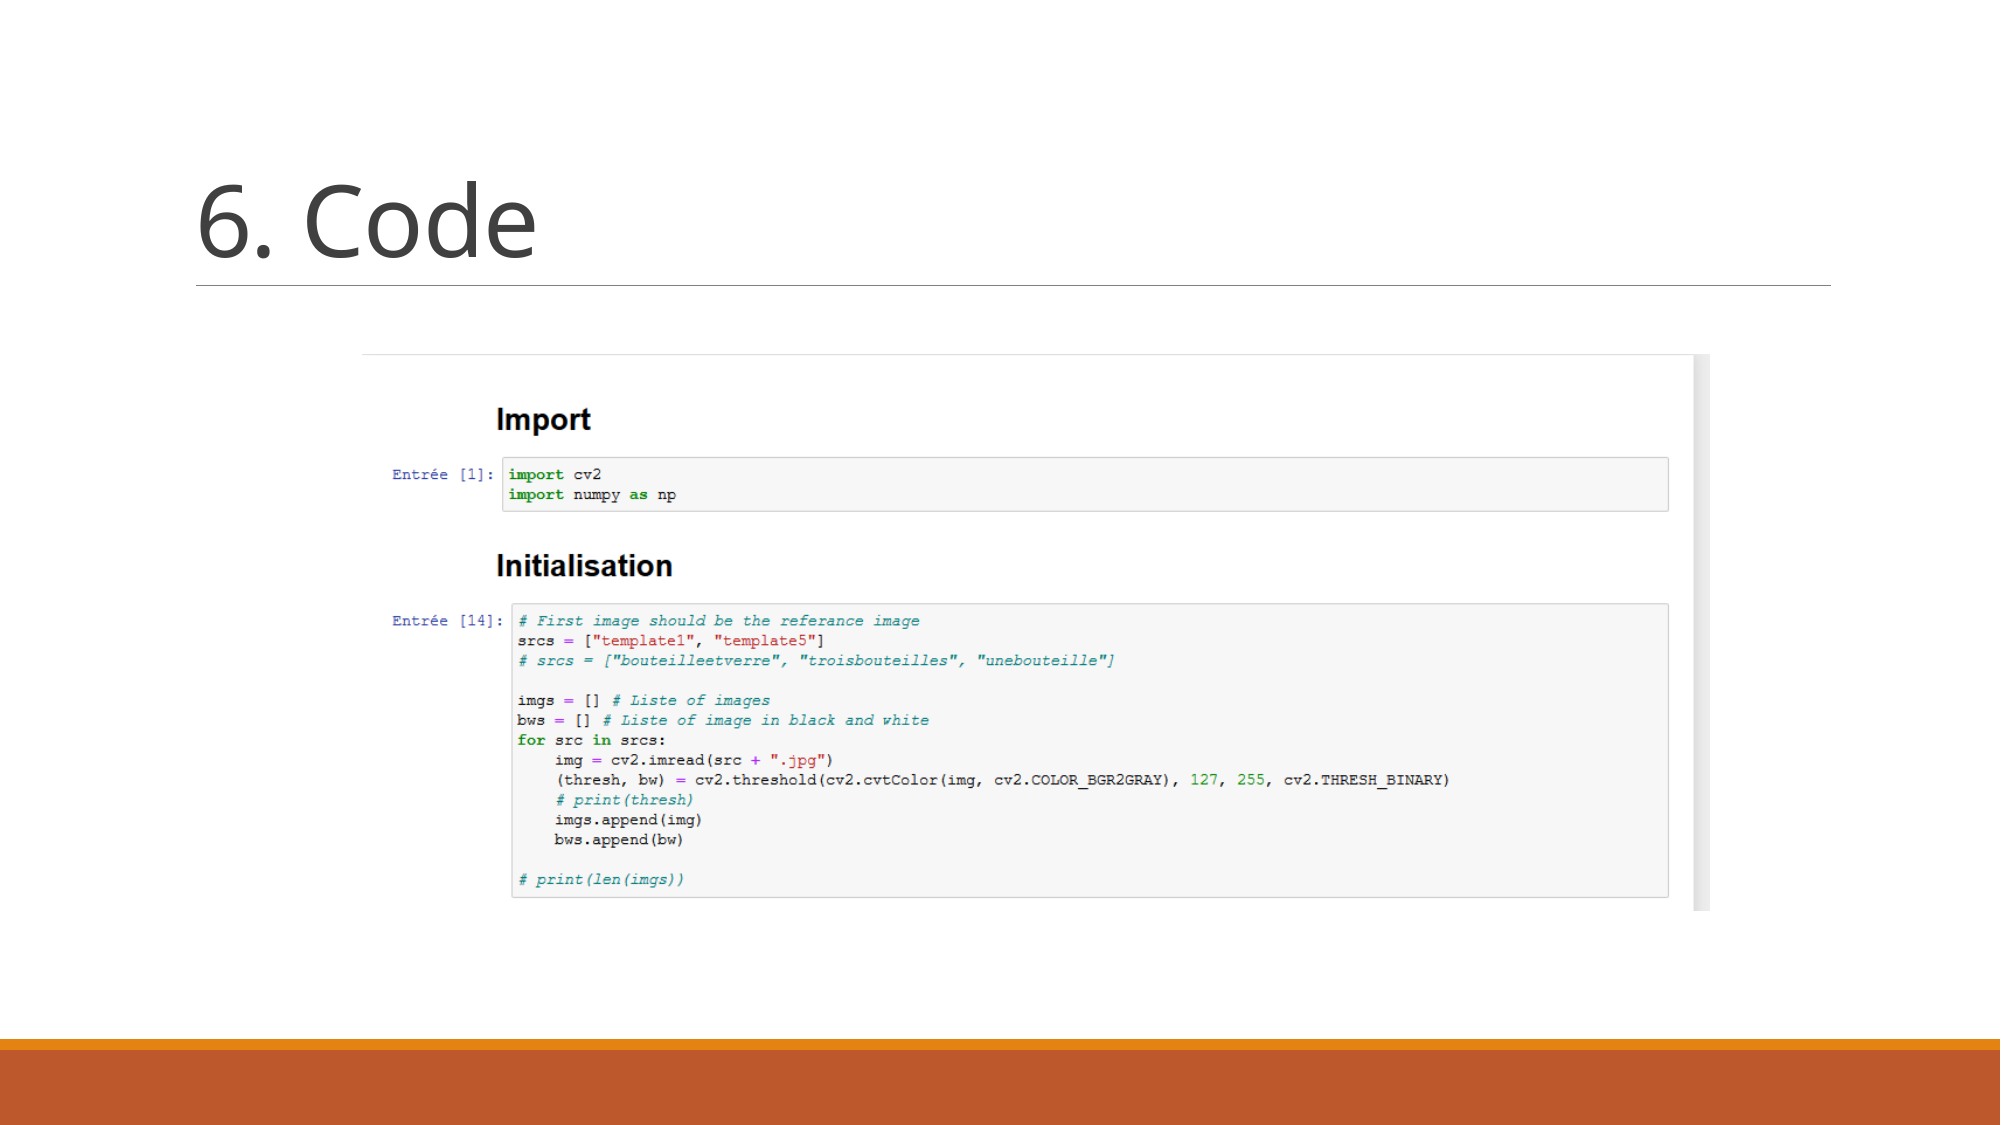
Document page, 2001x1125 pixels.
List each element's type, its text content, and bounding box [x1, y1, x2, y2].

text_box [179, 302, 1830, 963]
picture [361, 354, 1711, 912]
title 6. Code [180, 47, 1830, 285]
